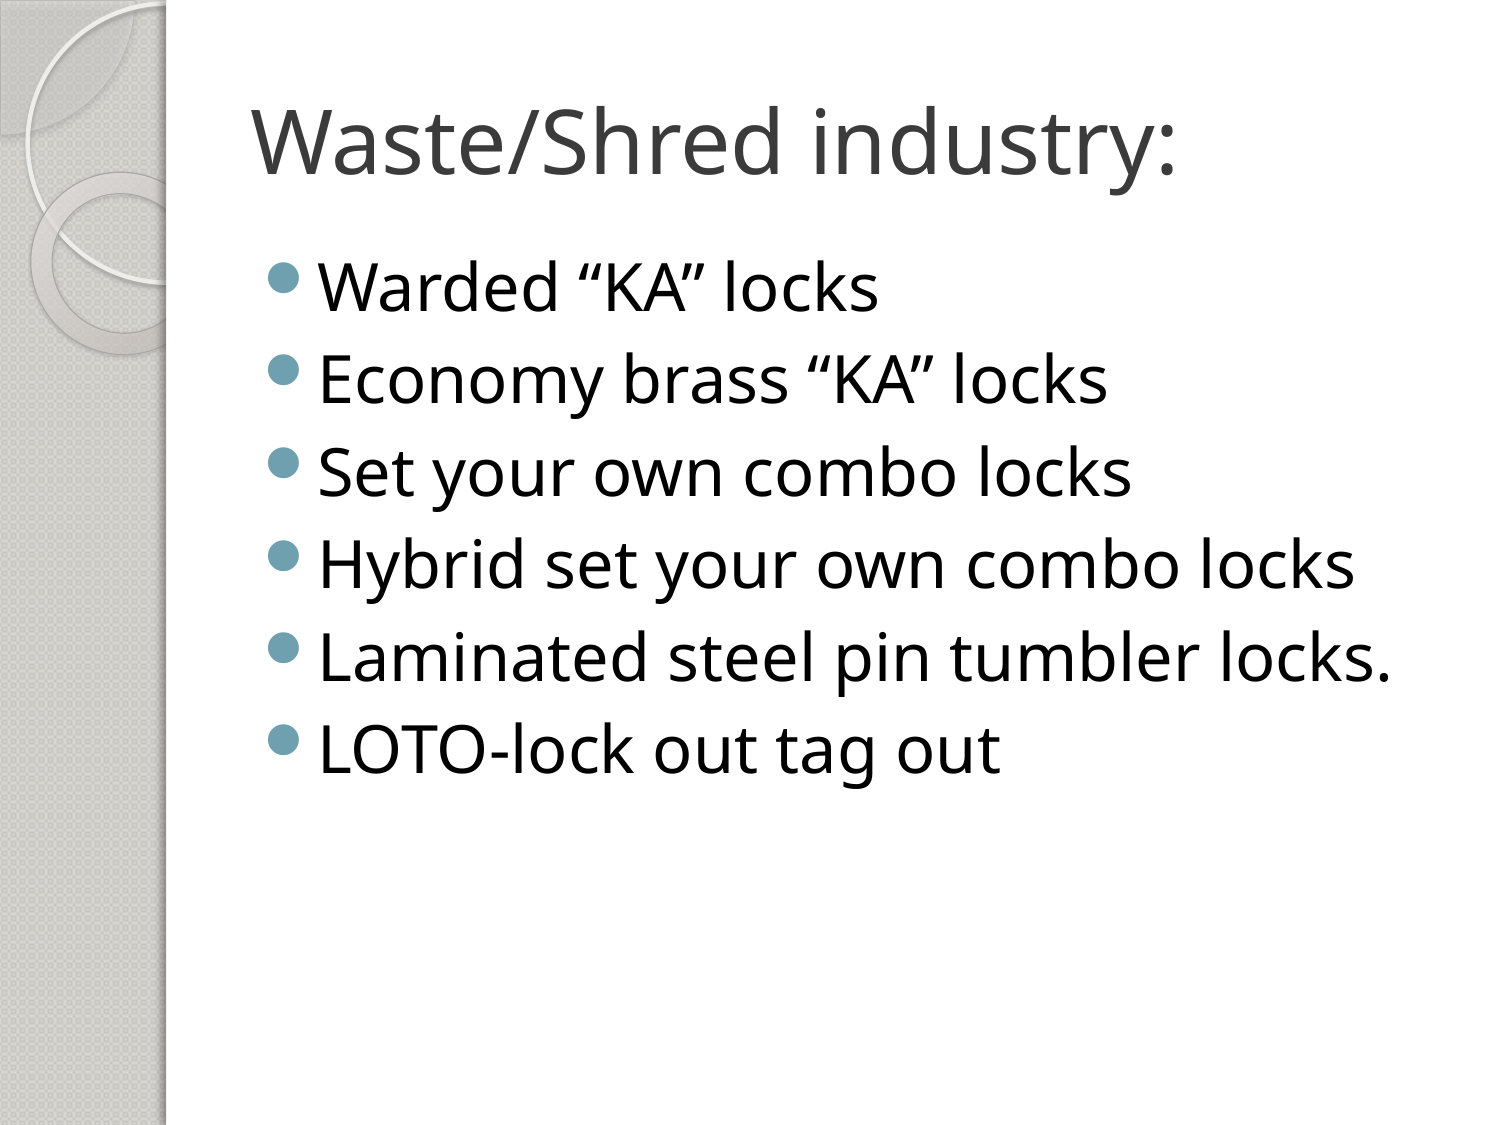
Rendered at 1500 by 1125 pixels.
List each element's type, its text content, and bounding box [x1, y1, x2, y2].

title Waste/Shred industry: [235, 45, 1466, 233]
list Warded “KA” locks Economy brass “KA” locks Set your own combo locks Hybrid set your own combo locks Laminated steel pin tumbler locks. LOTO-lock out tag out [235, 237, 1466, 1025]
